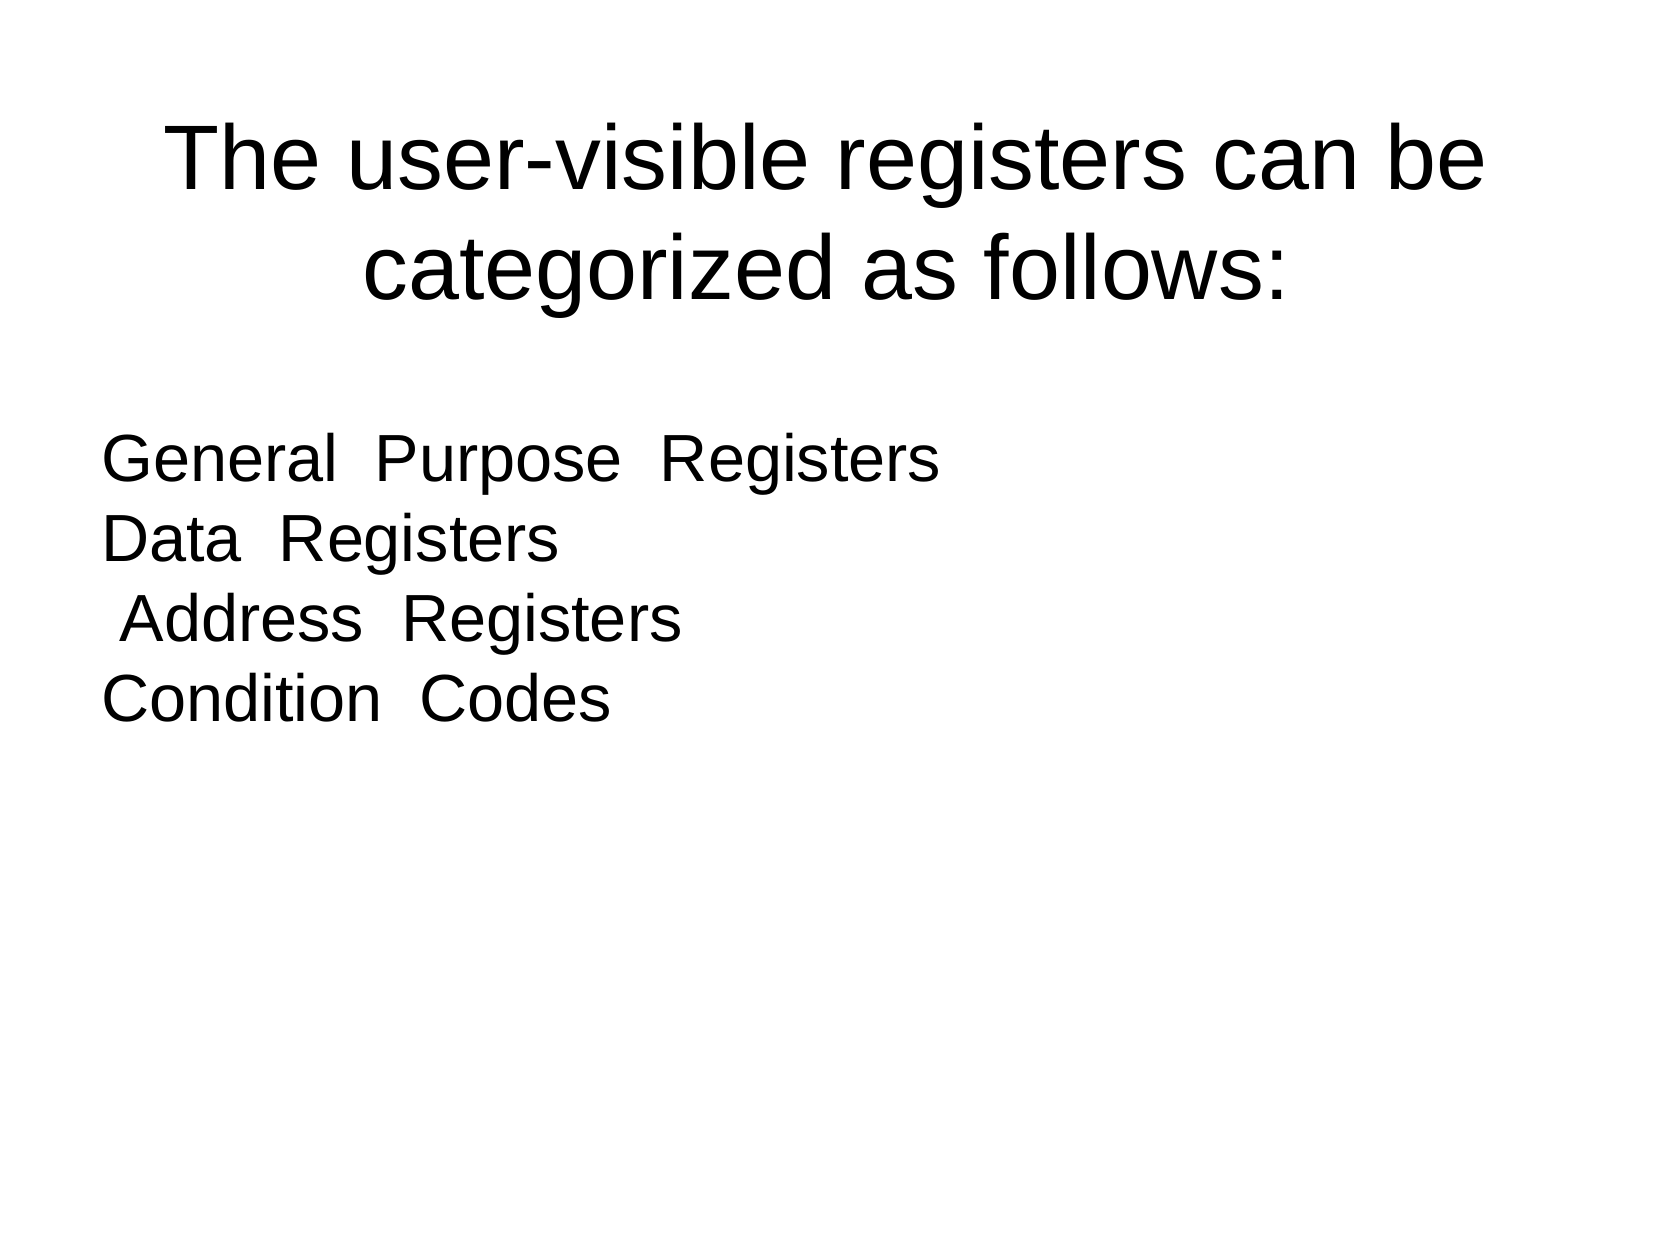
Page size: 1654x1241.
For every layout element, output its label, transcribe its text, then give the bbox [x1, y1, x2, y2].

text_box The user-visible registers can be categorized as follows: [82, 0, 1571, 290]
text_box General Purpose Registers Data Registers Address Registers Condition Codes [82, 290, 1571, 1010]
